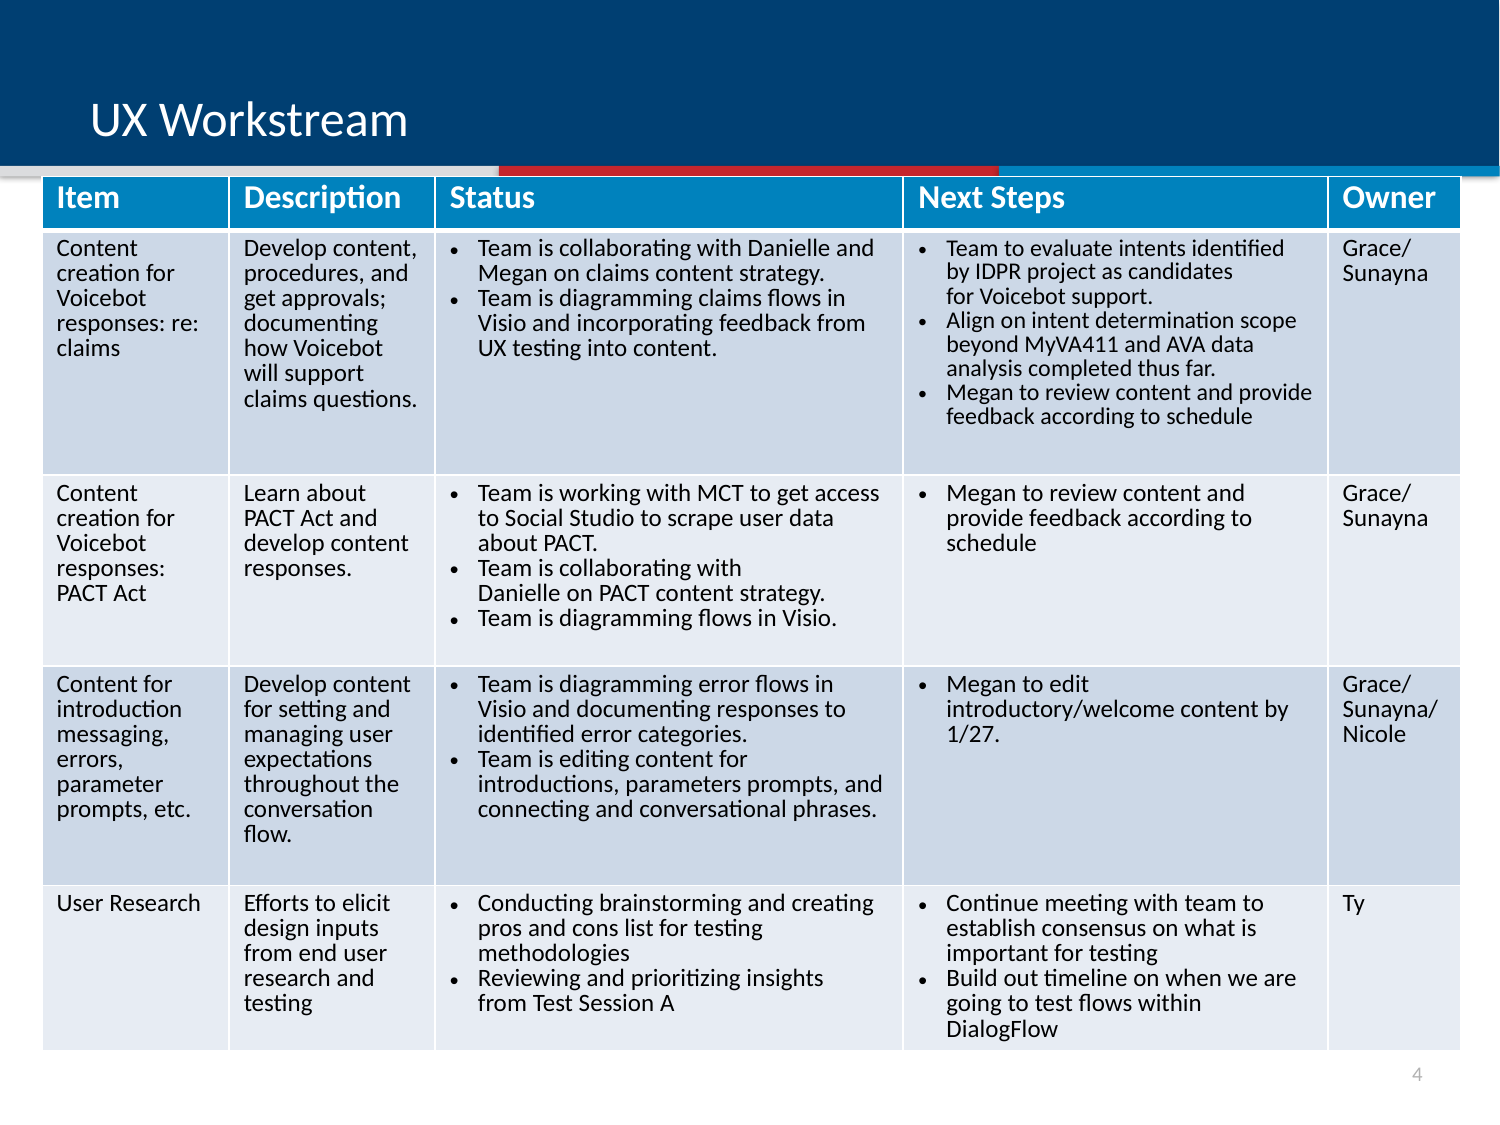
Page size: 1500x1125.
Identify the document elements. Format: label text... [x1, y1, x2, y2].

table_cell Content creation for Voicebot responses: PACT Act [43, 476, 228, 665]
table_cell Megan to edit introductory/welcome content by 1/27. [904, 667, 1327, 885]
table_header Next Steps [904, 177, 1327, 228]
table_header Status [436, 177, 902, 228]
table_cell Continue meeting with team to establish consensus on what is important for testing Build out timeline on when we are going to test flows within DialogFlow [904, 886, 1327, 1050]
table_cell Develop content, procedures, and get approvals; documenting how Voicebot will support claims questions. [230, 233, 434, 474]
table_cell Grace/ Sunayna [1329, 476, 1460, 665]
table_cell Grace/ Sunayna [1329, 233, 1460, 474]
table_cell Grace/ Sunayna/ Nicole [1329, 667, 1460, 885]
table_cell Megan to review content and provide feedback according to schedule [904, 476, 1327, 665]
table_header Description [230, 177, 434, 228]
table_header Item [43, 177, 228, 228]
title UX Workstream [75, 20, 1425, 154]
table_cell Team is collaborating with Danielle and Megan on claims content strategy. Team is diagramming claims flows in Visio and incorporating feedback from UX testing into content. [436, 233, 902, 474]
slide_number 3 [1382, 1052, 1423, 1103]
table_cell Team is working with MCT to get access to Social Studio to scrape user data about PACT. Team is collaborating with Danielle on PACT content strategy. Team is diagramming flows in Visio. [436, 476, 902, 665]
table_cell Efforts to elicit design inputs from end user research and testing [230, 886, 434, 1050]
table_cell Content for introduction messaging, errors, parameter prompts, etc. [43, 667, 228, 885]
table_cell Ty [1329, 886, 1460, 1050]
table_cell Team to evaluate intents identified by IDPR project as candidates for Voicebot support. Align on intent determination scope beyond MyVA411 and AVA data analysis completed thus far. Megan to review content and provide feedback according to schedule [904, 233, 1327, 474]
table_cell Content creation for Voicebot responses: re: claims [43, 233, 228, 474]
table_header Owner [1329, 177, 1460, 228]
table_cell Team is diagramming error flows in Visio and documenting responses to identified error categories. Team is editing content for introductions, parameters prompts, and connecting and conversational phrases. [436, 667, 902, 885]
table_cell User Research [43, 886, 228, 1050]
table_cell Learn about PACT Act and develop content responses. [230, 476, 434, 665]
table_cell Conducting brainstorming and creating pros and cons list for testing methodologies Reviewing and prioritizing insights from Test Session A [436, 886, 902, 1050]
table_cell Develop content for setting and managing user expectations throughout the conversation flow. [230, 667, 434, 885]
